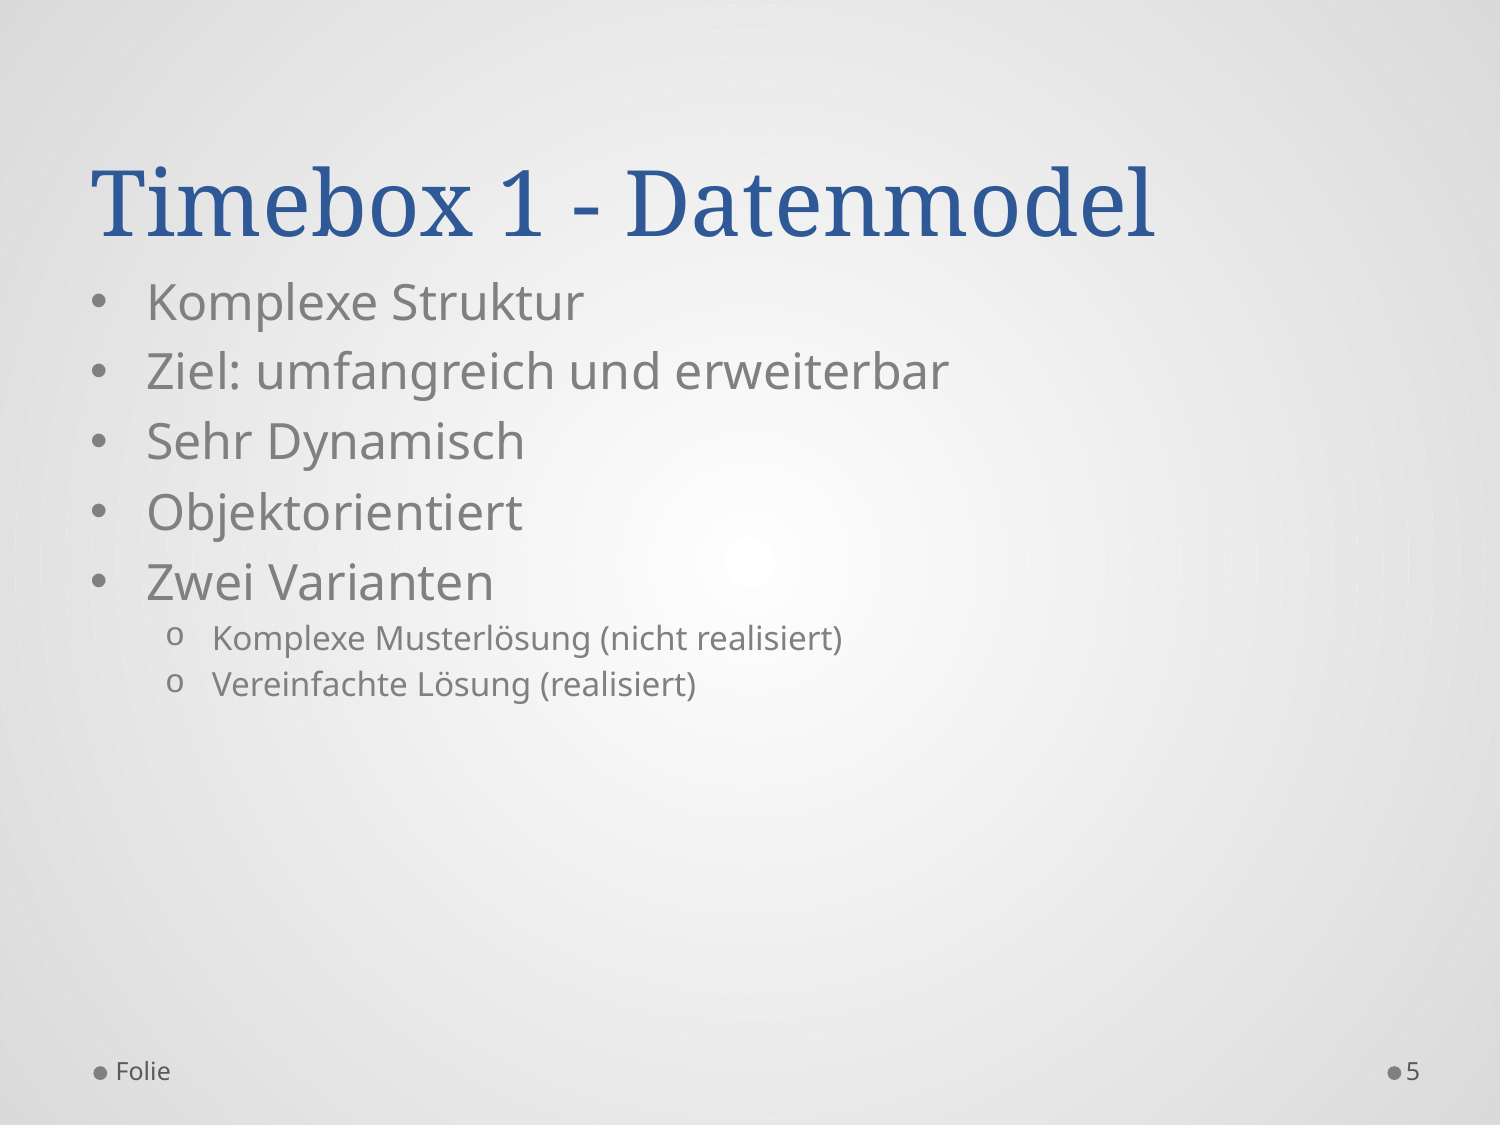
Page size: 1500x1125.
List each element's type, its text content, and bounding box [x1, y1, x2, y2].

slide_number 5 [1401, 1042, 1494, 1103]
title Timebox 1 - Datenmodel [75, 0, 1425, 262]
list Komplexe Struktur Ziel: umfangreich und erweiterbar Sehr Dynamisch Objektorientiert Zwei Varianten Komplexe Musterlösung (nicht realisiert) Vereinfachte Lösung (realisiert) [75, 262, 1425, 1005]
footer Folie [108, 1042, 576, 1103]
